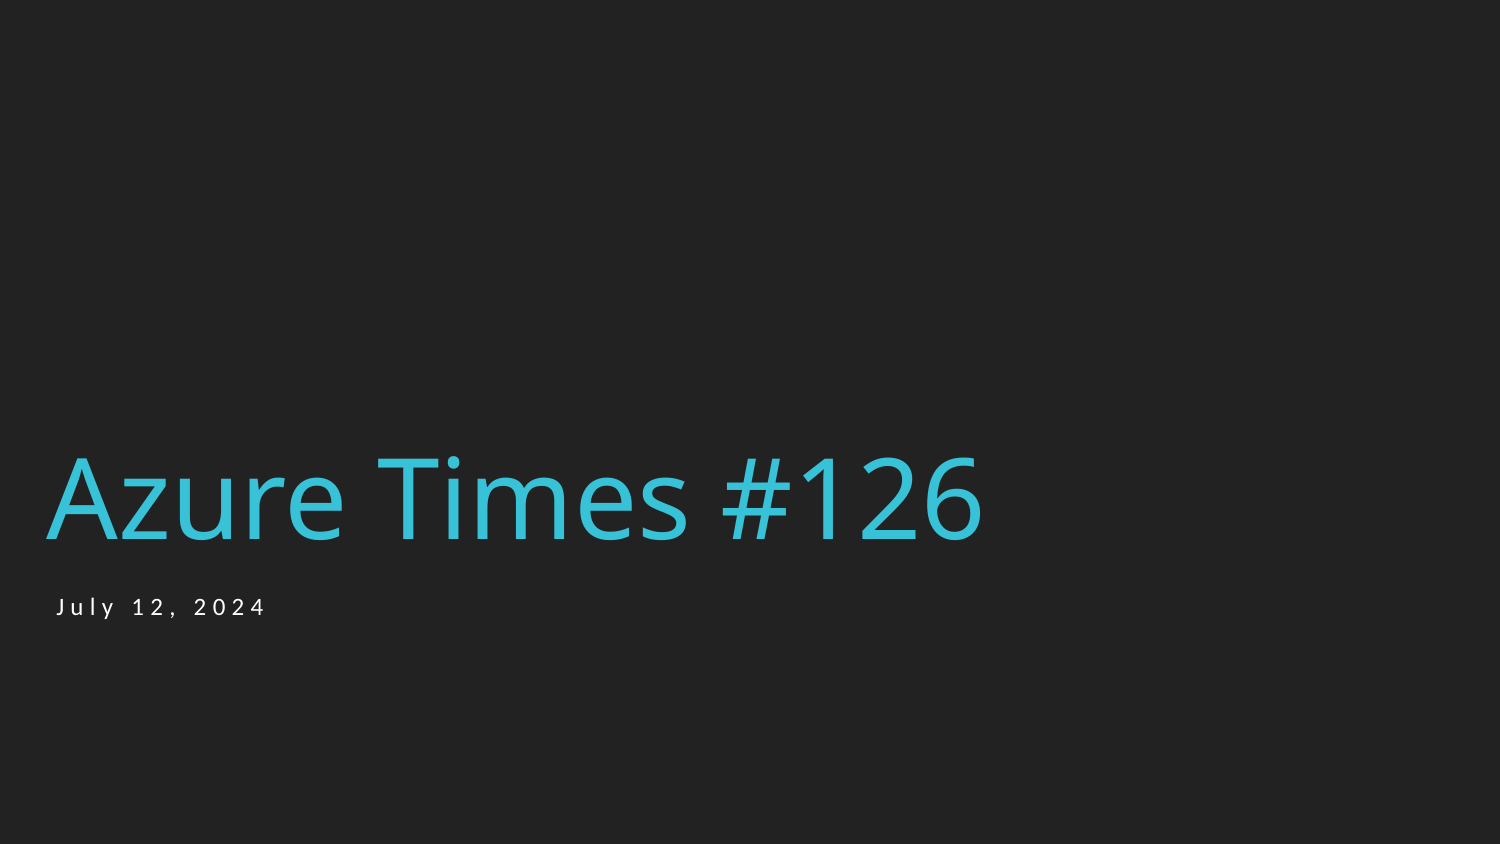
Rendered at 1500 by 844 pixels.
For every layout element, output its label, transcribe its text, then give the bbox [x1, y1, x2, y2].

list July 12, 2024 [56, 590, 1444, 619]
title Azure Times #126 [46, 196, 1434, 563]
